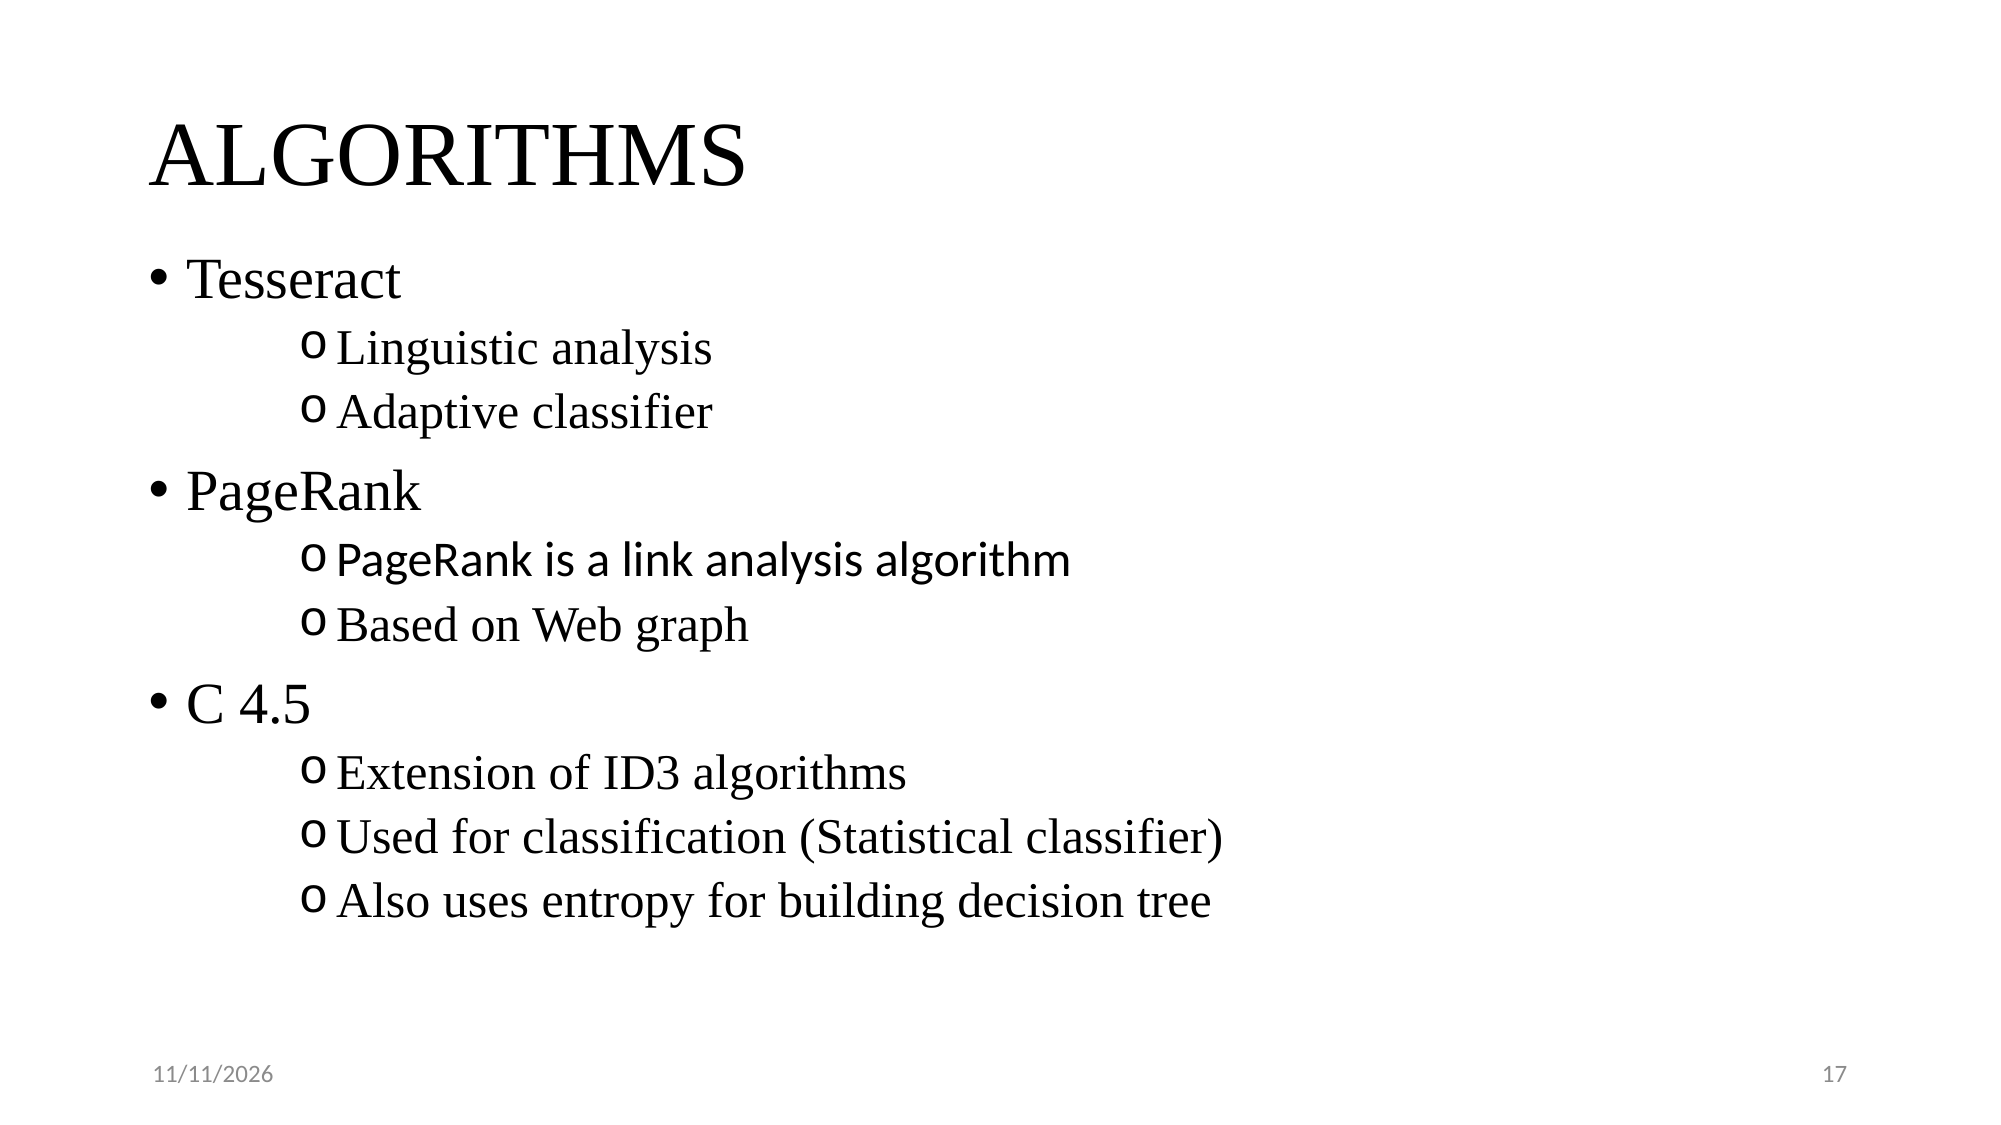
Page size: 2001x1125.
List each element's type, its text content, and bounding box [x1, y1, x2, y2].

title ALGORITHMS [133, 47, 1544, 240]
list Tesseract Linguistic analysis Adaptive classifier PageRank PageRank is a link analysis algorithm Based on Web graph C 4.5 Extension of ID3 algorithms Used for classification (Statistical classifier) Also uses entropy for building decision tree [133, 240, 1544, 1029]
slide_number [137, 1042, 588, 1103]
slide_number 17 [1412, 1042, 1863, 1103]
